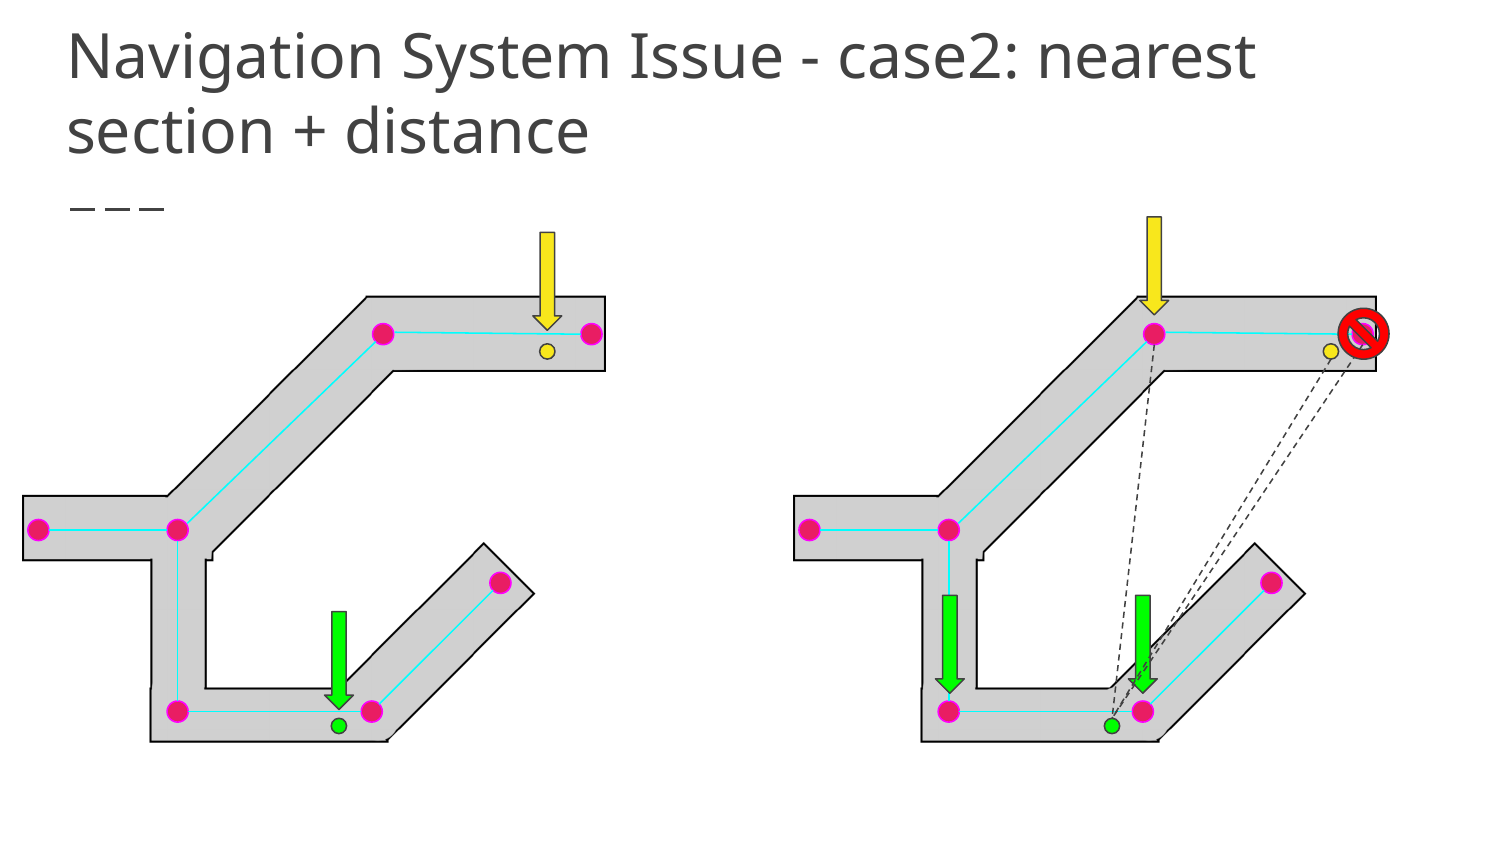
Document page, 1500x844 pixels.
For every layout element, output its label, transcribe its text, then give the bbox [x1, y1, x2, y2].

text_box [1111, 344, 1363, 719]
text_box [0, 129, 632, 844]
title Navigation System Issue - case2: nearest section + distance [51, 61, 1449, 128]
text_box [633, 129, 1500, 844]
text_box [1111, 358, 1332, 719]
